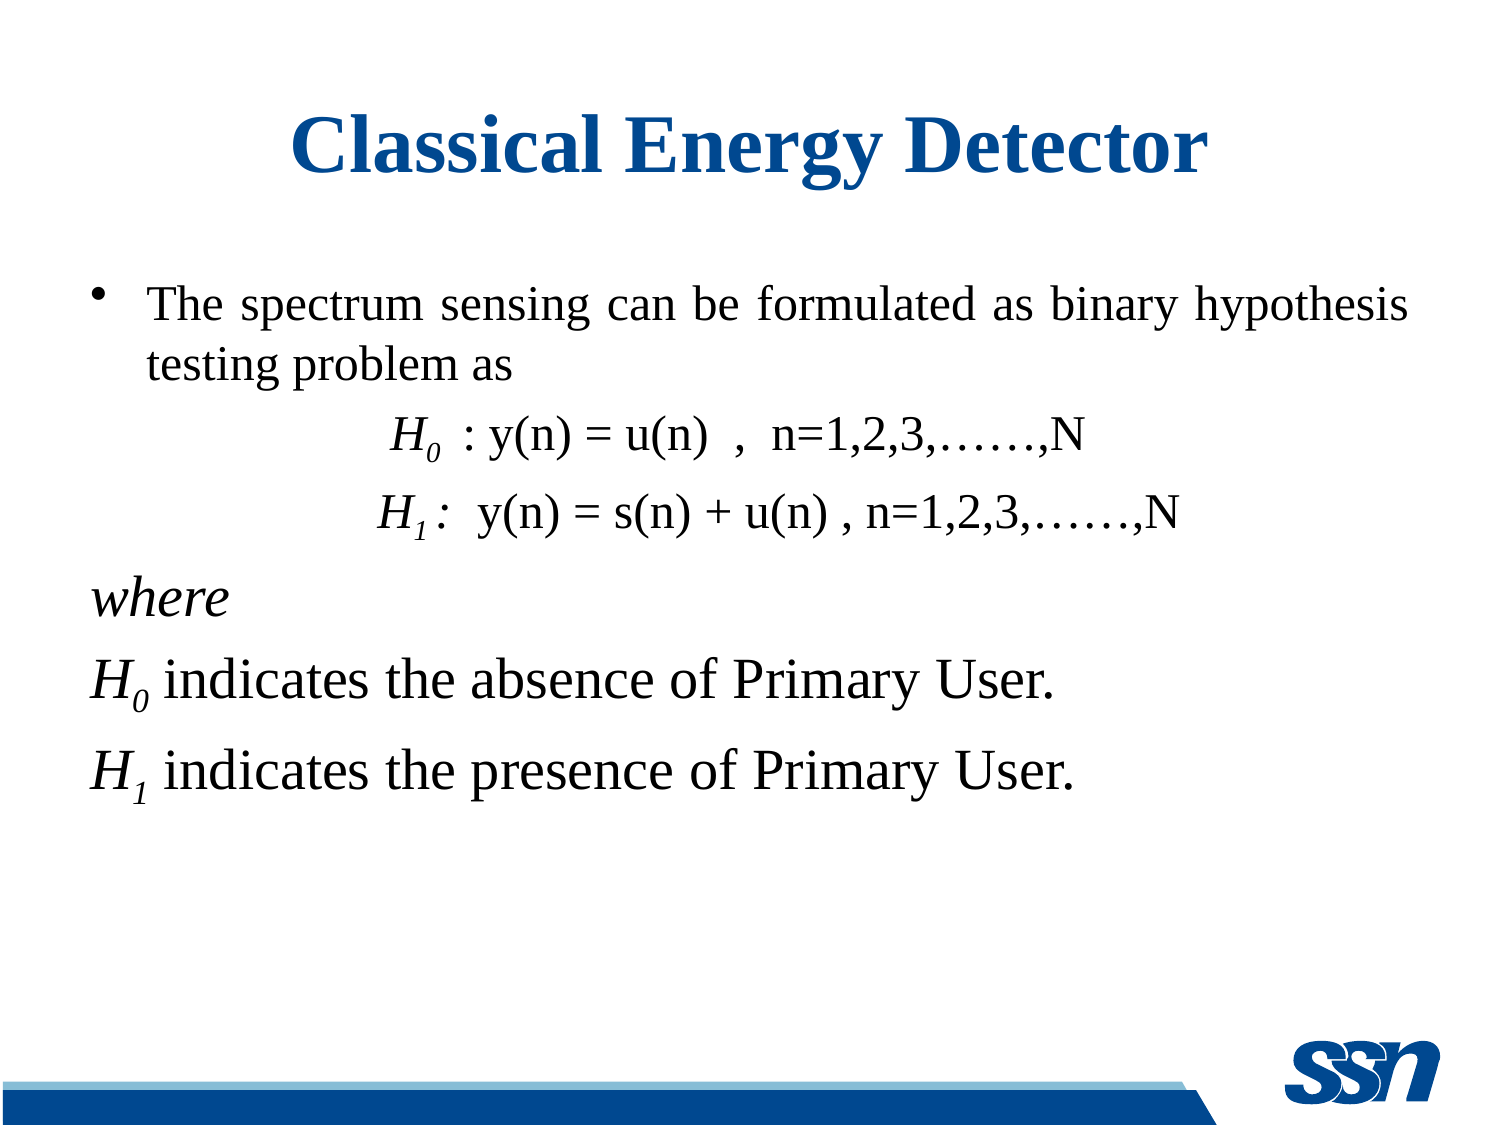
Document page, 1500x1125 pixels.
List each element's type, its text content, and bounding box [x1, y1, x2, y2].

title Classical Energy Detector [75, 45, 1425, 233]
list The spectrum sensing can be formulated as binary hypothesis testing problem as H0 : y(n) = u(n) , n=1,2,3,……,N H1 : y(n) = s(n) + u(n) , n=1,2,3,……,N where H0 indicates the absence of Primary User. H1 indicates the presence of Primary User. [75, 262, 1425, 1005]
